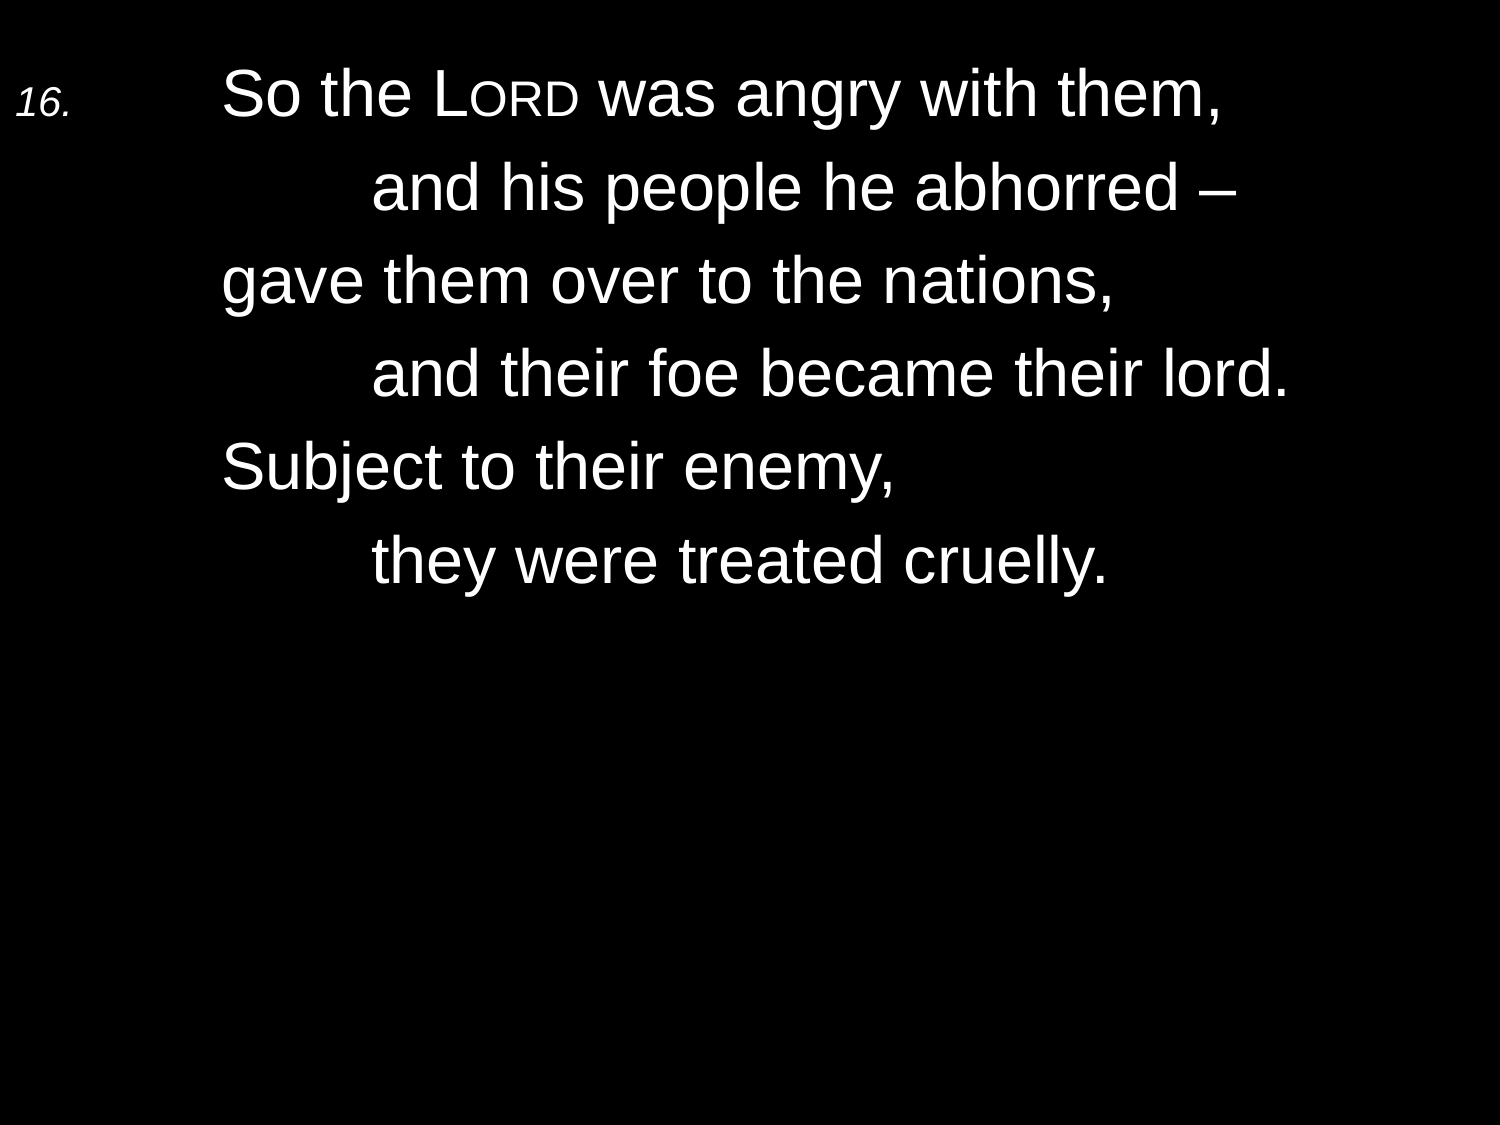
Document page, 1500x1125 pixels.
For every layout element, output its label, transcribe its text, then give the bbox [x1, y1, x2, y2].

list 16. So the Lord was angry with them, and his people he abhorred – gave them over to the nations, and their foe became their lord. Subject to their enemy, they were treated cruelly. [0, 42, 1500, 1047]
